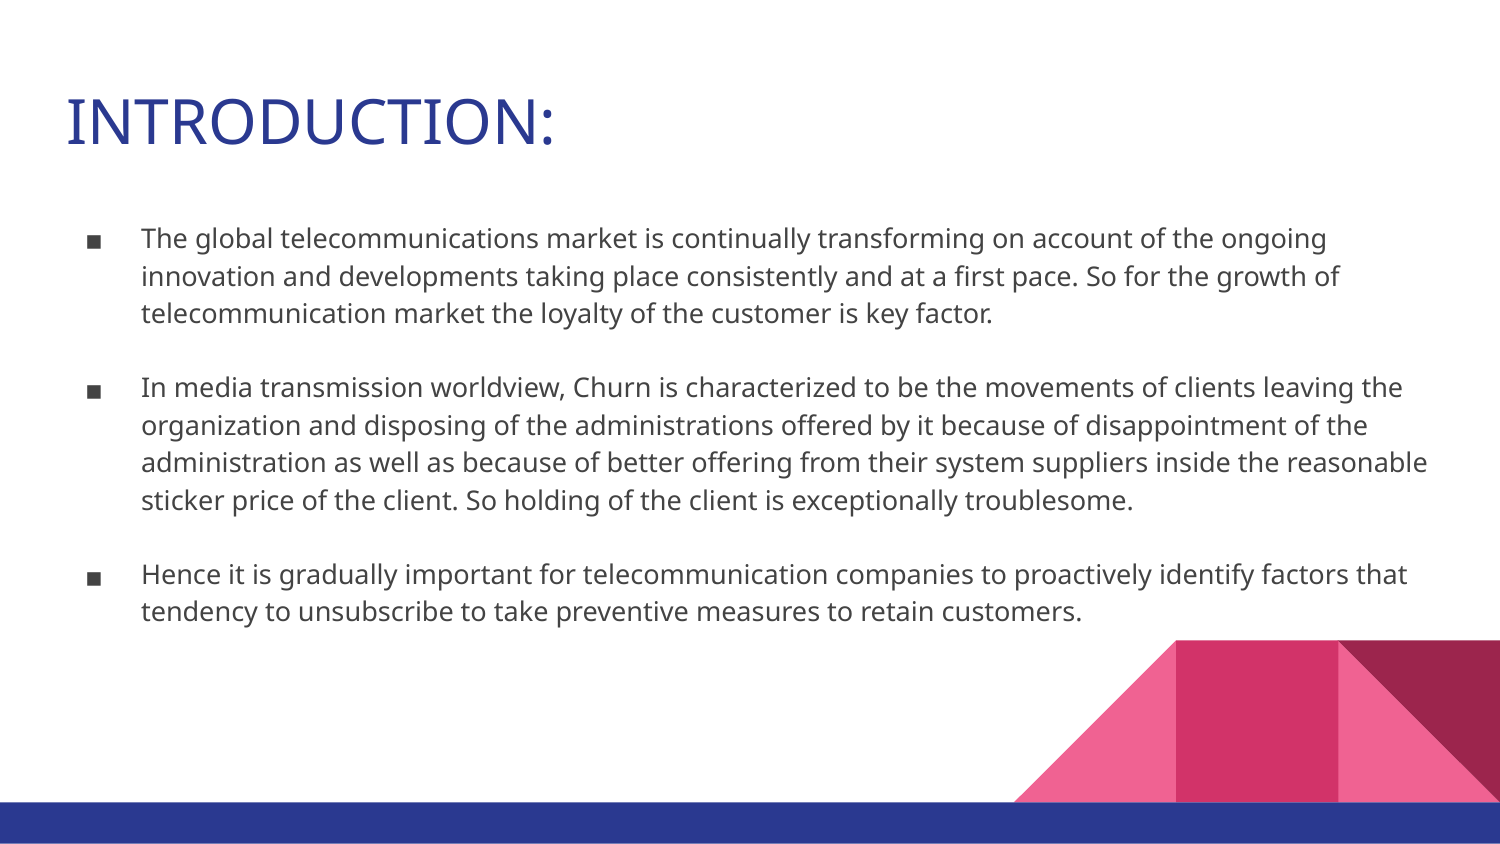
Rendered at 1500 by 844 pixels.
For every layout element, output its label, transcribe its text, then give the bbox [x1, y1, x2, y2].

title INTRODUCTION: [51, 67, 1449, 167]
list The global telecommunications market is continually transforming on account of the ongoing innovation and developments taking place consistently and at a first pace. So for the growth of telecommunication market the loyalty of the customer is key factor. In media transmission worldview, Churn is characterized to be the movements of clients leaving the organization and disposing of the administrations offered by it because of disappointment of the administration as well as because of better offering from their system suppliers inside the reasonable sticker price of the client. So holding of the client is exceptionally troublesome. Hence it is gradually important for telecommunication companies to proactively identify factors that tendency to unsubscribe to take preventive measures to retain customers. [51, 201, 1449, 750]
